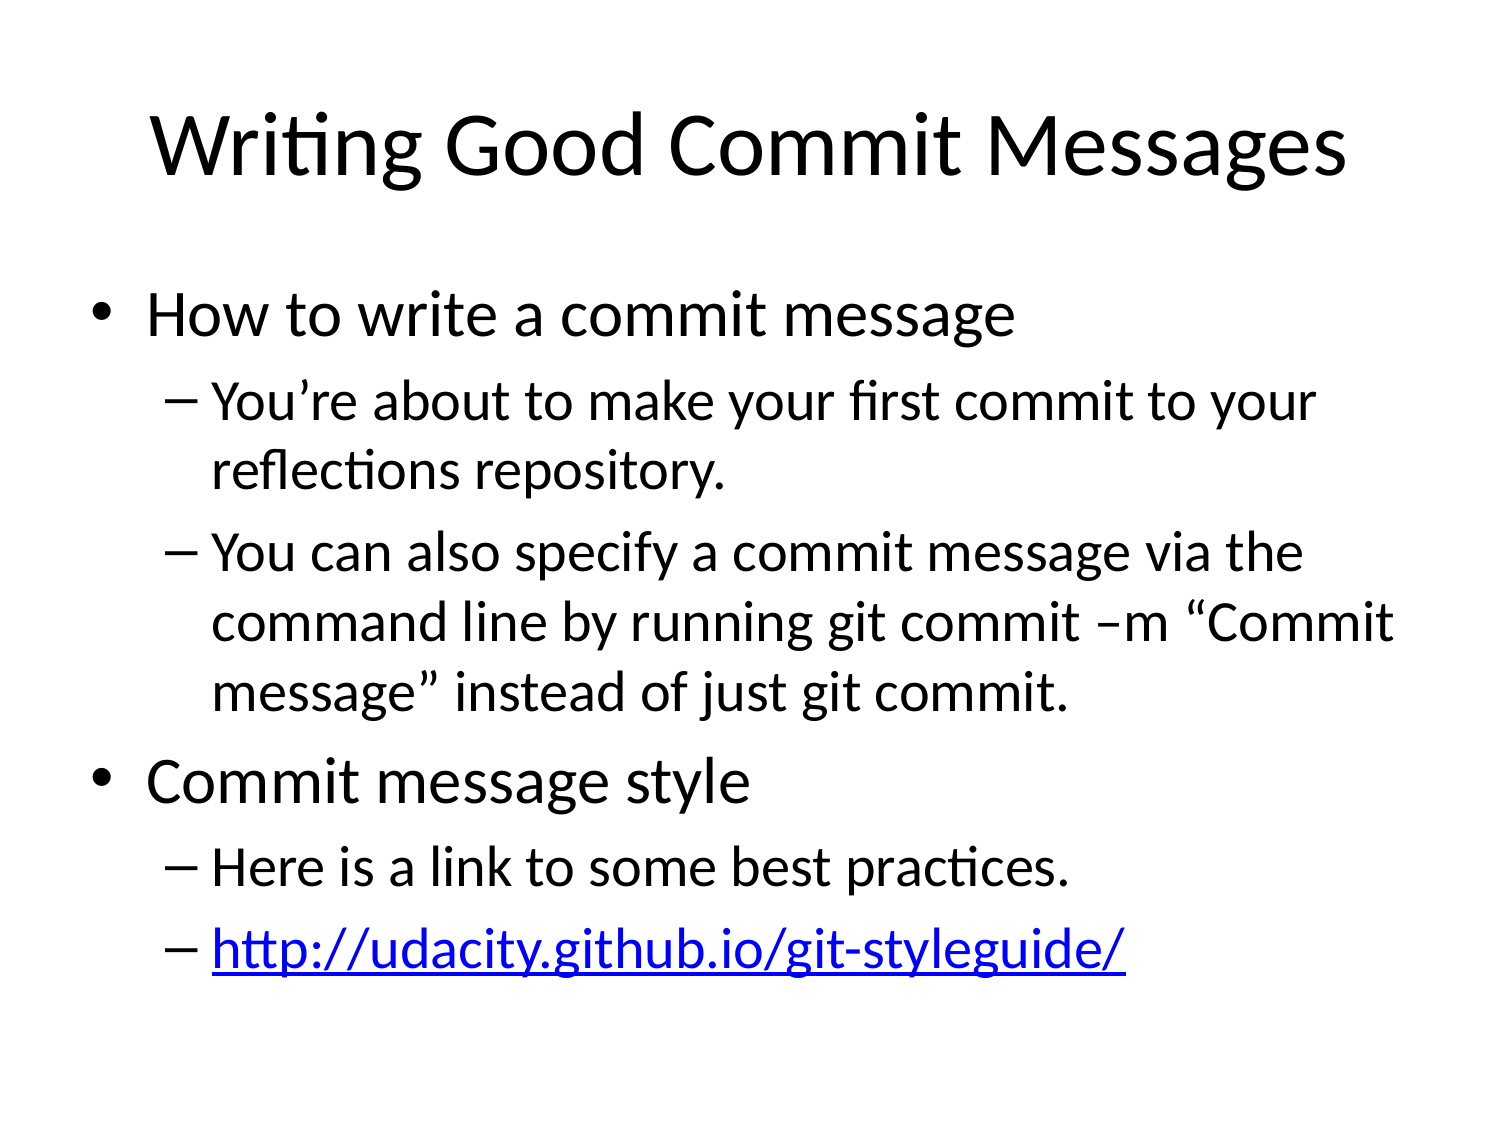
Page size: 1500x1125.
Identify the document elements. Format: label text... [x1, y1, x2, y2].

title Writing Good Commit Messages [75, 45, 1425, 233]
list How to write a commit message You’re about to make your first commit to your reflections repository. You can also specify a commit message via the command line by running git commit –m “Commit message” instead of just git commit. Commit message style Here is a link to some best practices. http://udacity.github.io/git-styleguide/ [75, 262, 1425, 1005]
